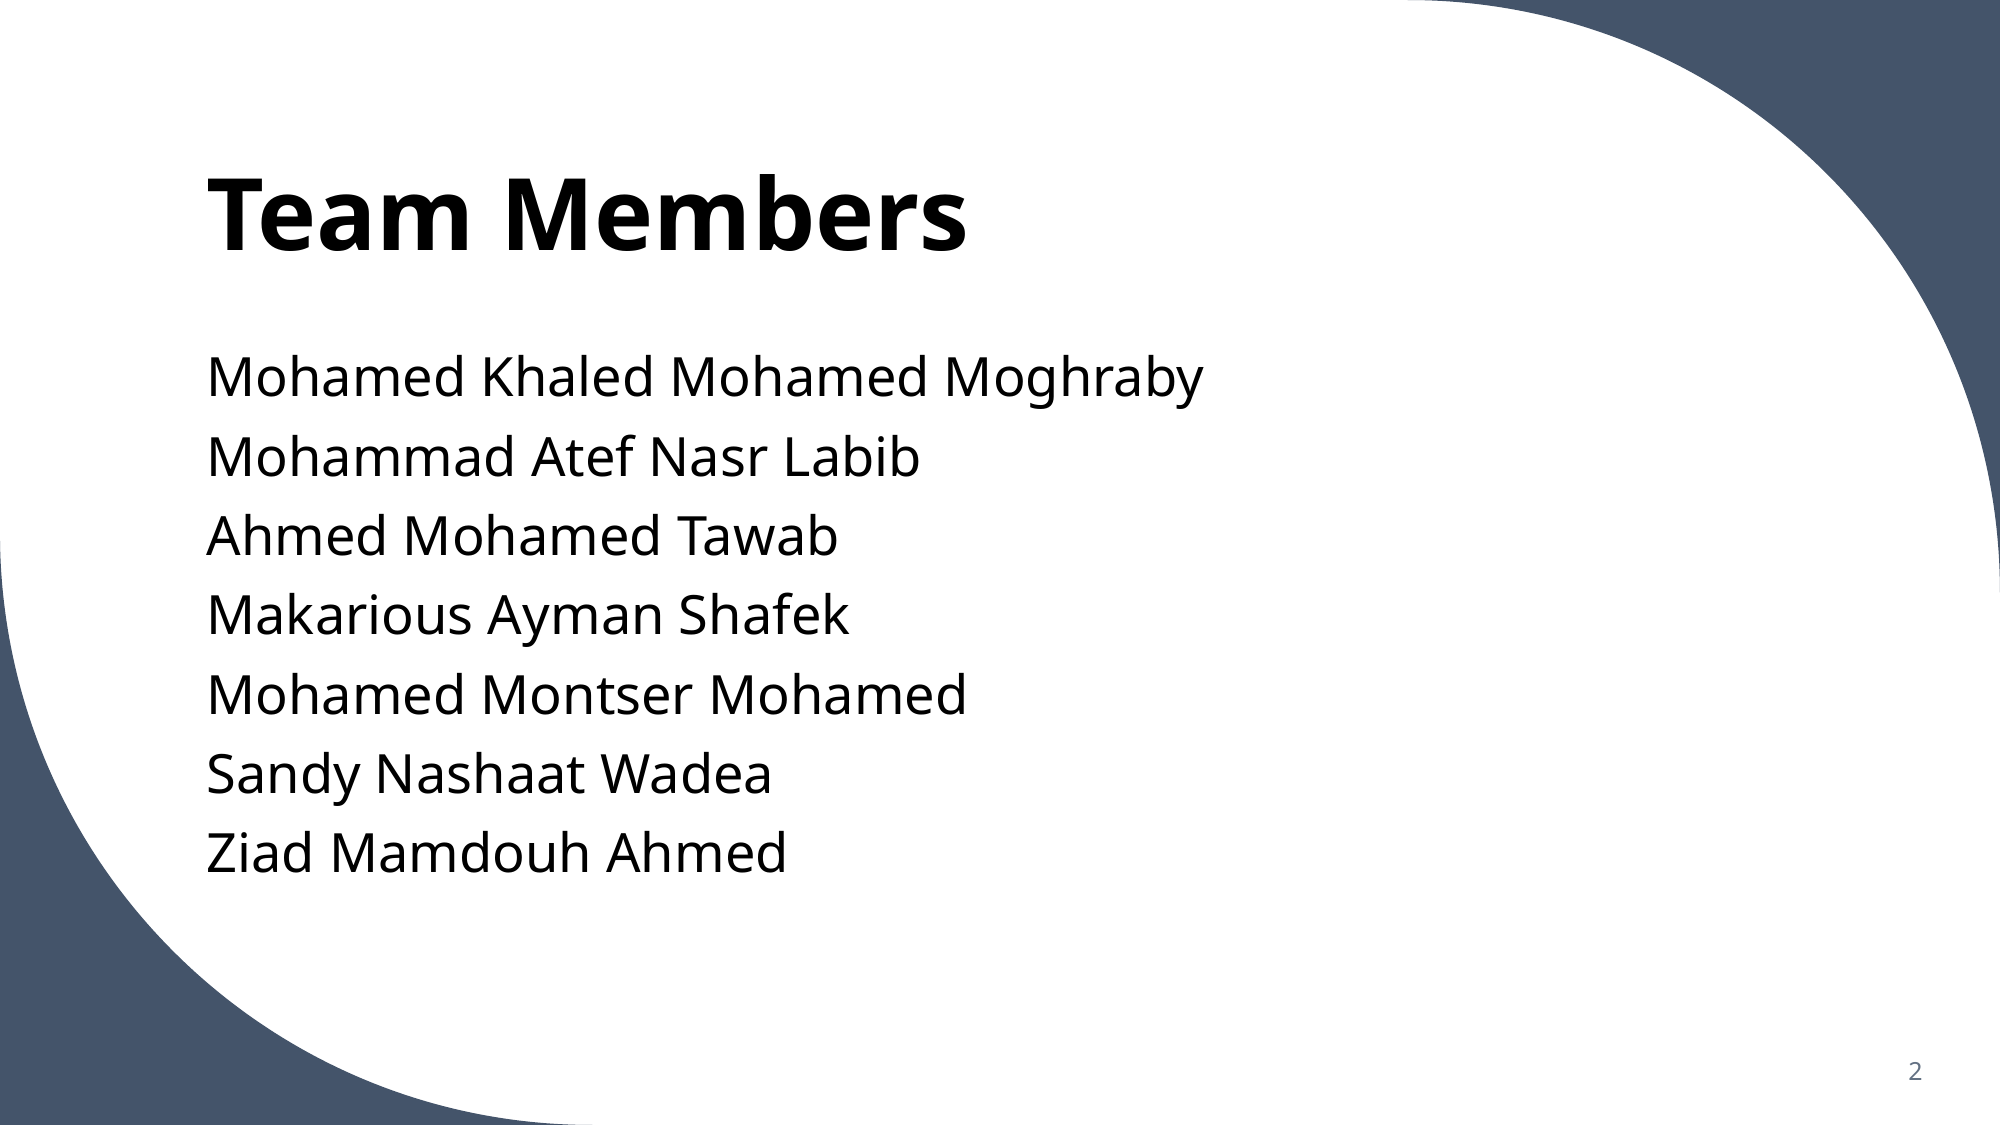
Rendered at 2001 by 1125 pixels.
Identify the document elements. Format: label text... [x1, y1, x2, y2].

slide_number 2 [1665, 1042, 1938, 1103]
title Team Members [191, 62, 1796, 280]
list Mohamed Khaled Mohamed Moghraby Mohammad Atef Nasr Labib Ahmed Mohamed Tawab Makarious Ayman Shafek Mohamed Montser Mohamed Sandy Nashaat Wadea Ziad Mamdouh Ahmed [191, 342, 1796, 895]
